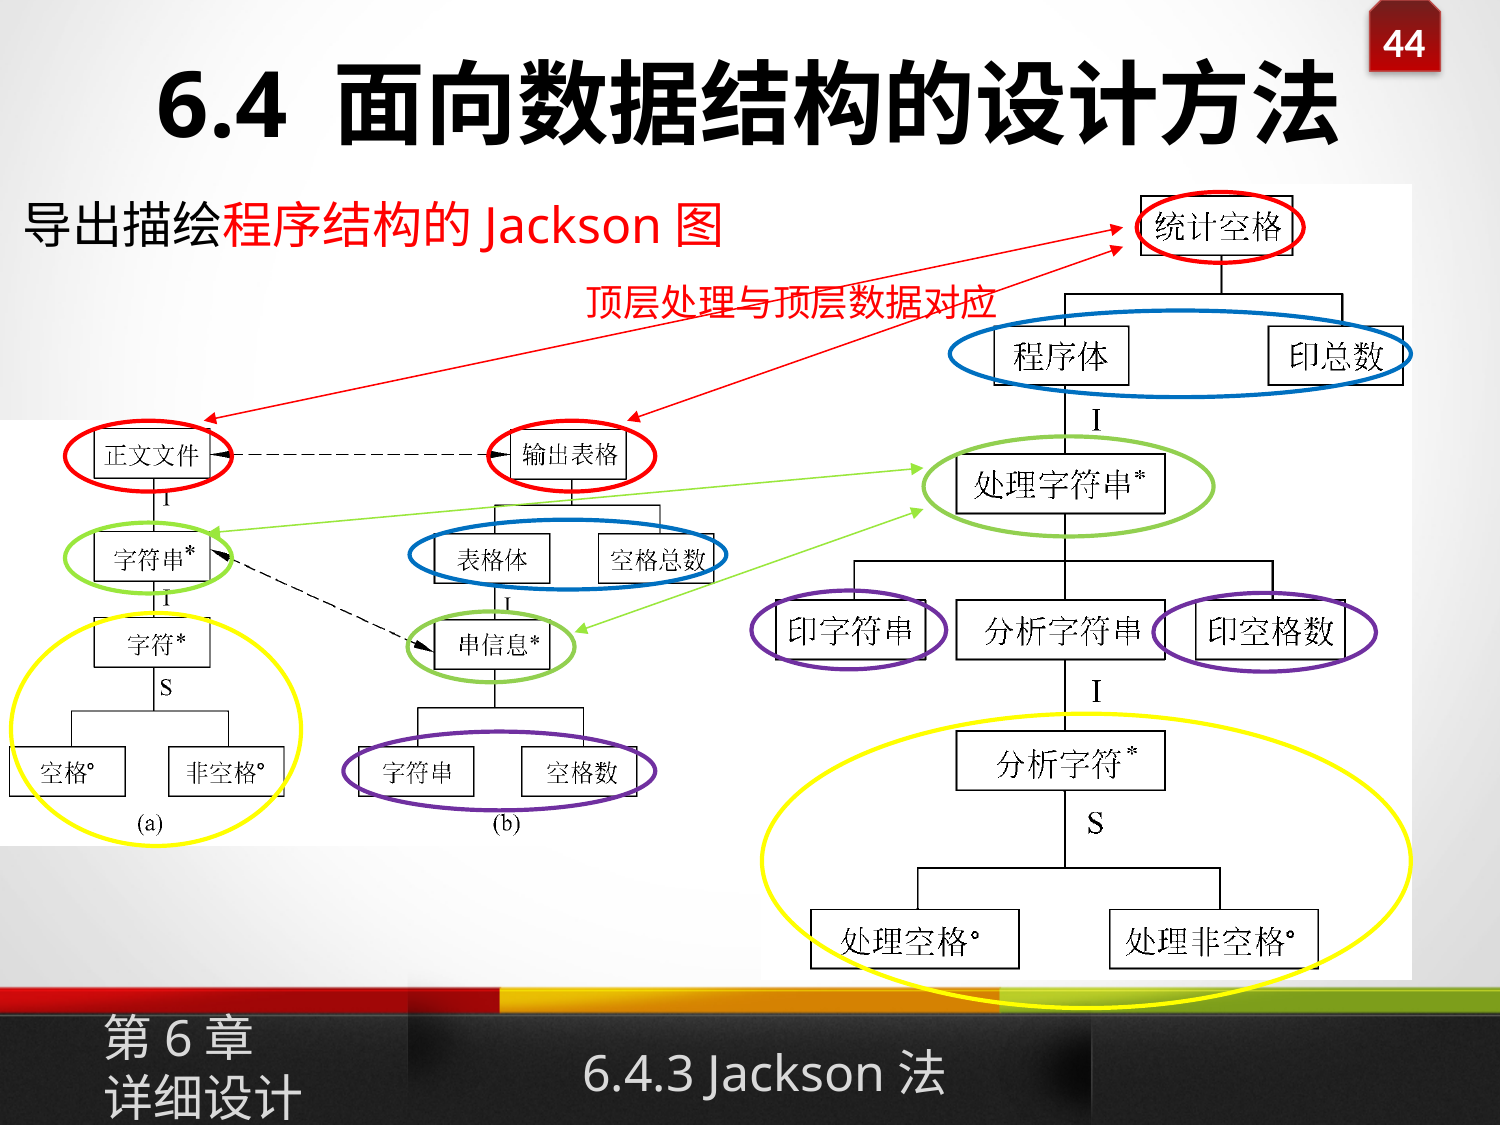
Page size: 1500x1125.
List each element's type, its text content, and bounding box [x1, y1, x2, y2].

title 6.4 面向数据结构的设计方法 [74, 6, 1426, 195]
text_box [10, 612, 1412, 1009]
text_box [409, 310, 1412, 590]
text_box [64, 436, 1214, 611]
text_box 6.4.3 Jackson法 [458, 1032, 1073, 1111]
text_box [343, 590, 1377, 811]
text_box 导出描绘程序结构的Jackson图 [8, 156, 766, 262]
text_box 第6章 详细设计 [0, 1027, 408, 1106]
picture [0, 0, 1500, 1125]
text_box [64, 191, 1305, 435]
